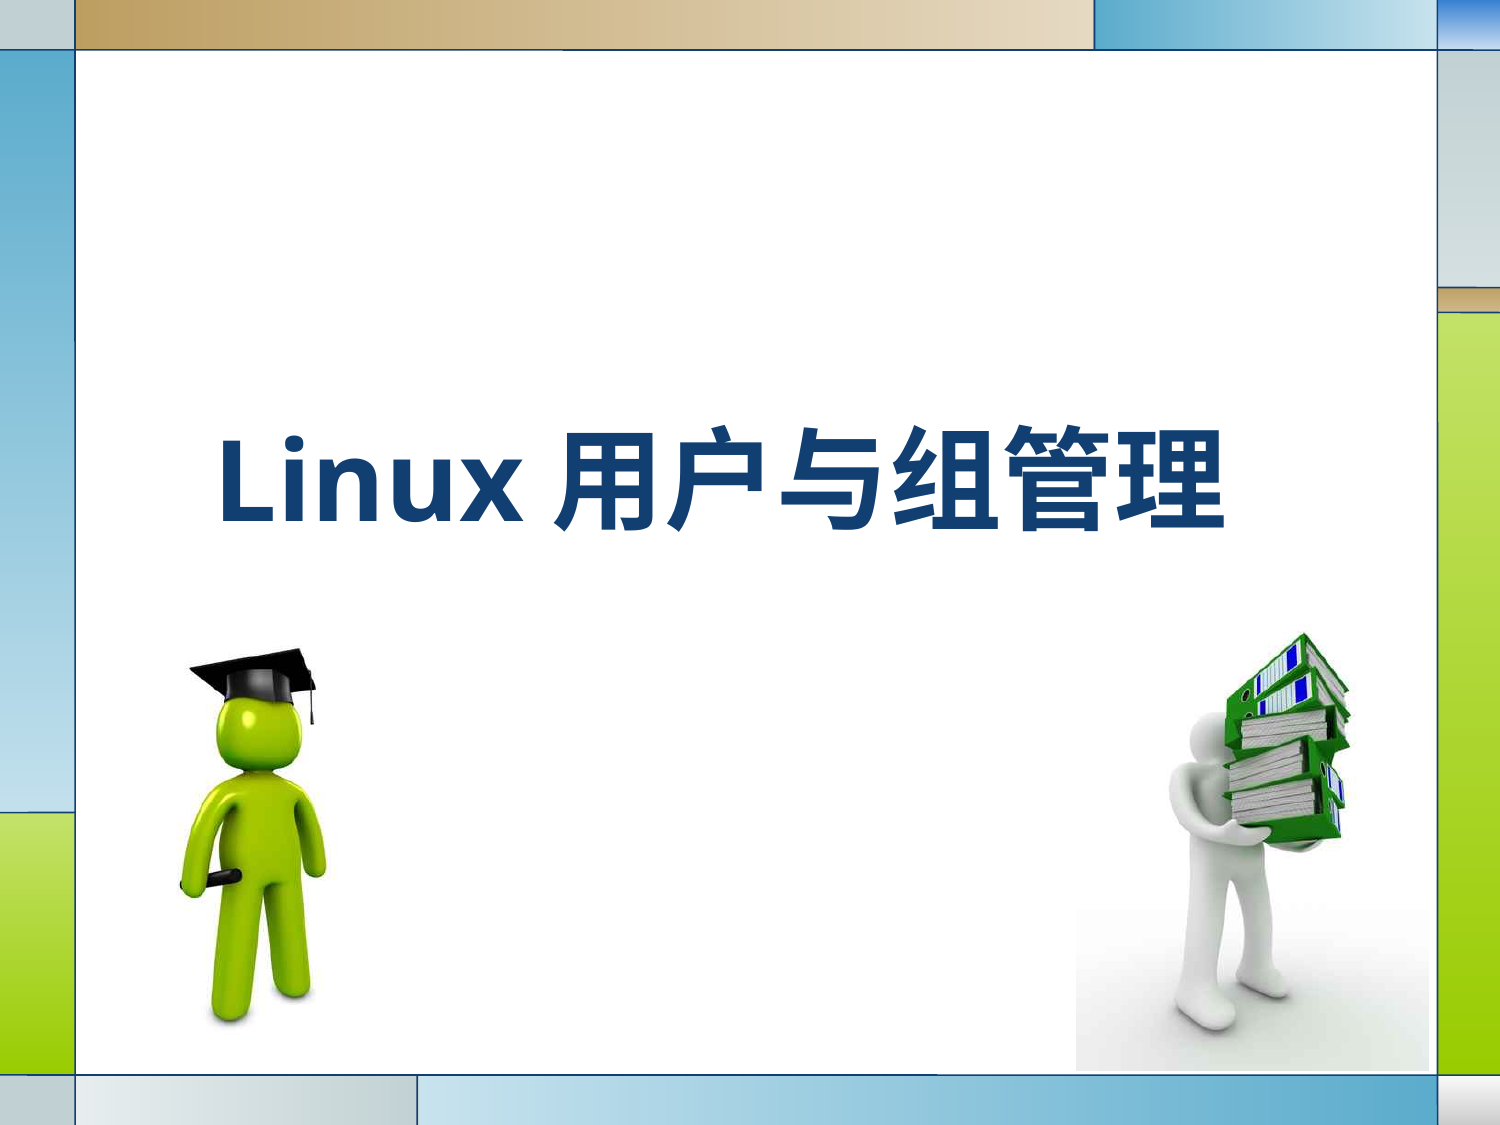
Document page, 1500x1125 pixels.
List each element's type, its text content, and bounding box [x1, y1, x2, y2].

picture [88, 601, 441, 1071]
title Linux用户与组管理 [88, 337, 1353, 617]
picture [1076, 601, 1429, 1071]
